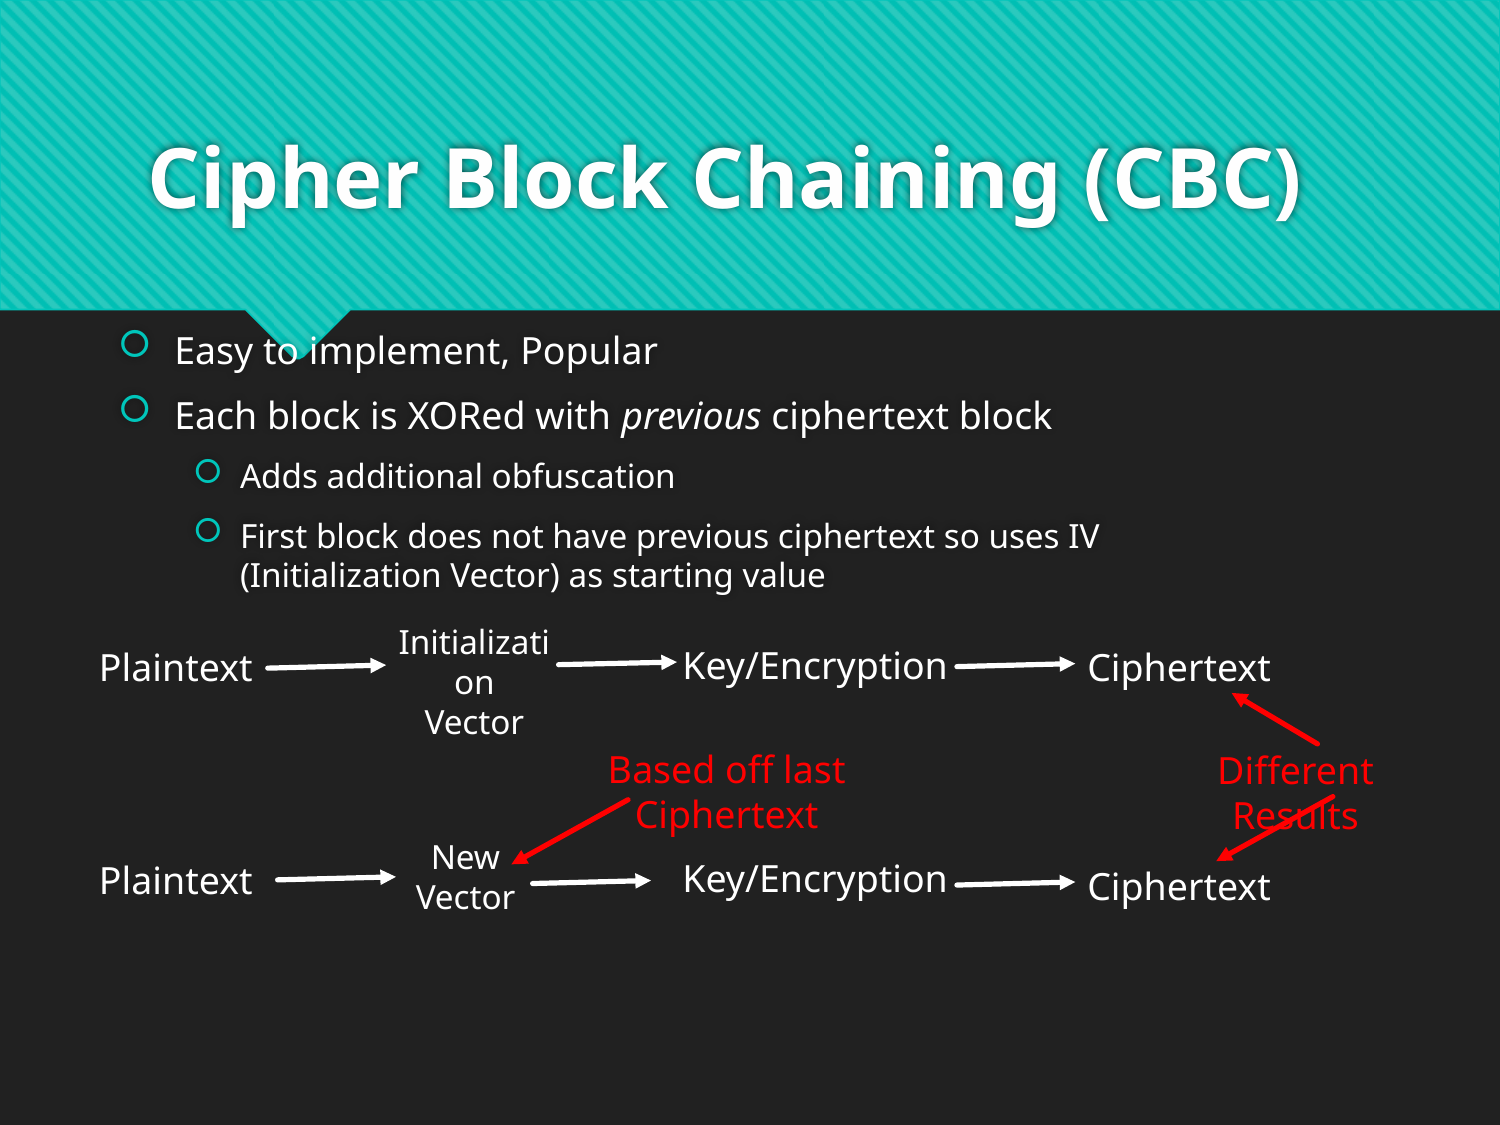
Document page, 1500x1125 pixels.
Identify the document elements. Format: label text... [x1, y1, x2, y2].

text_box Initialization Vector [374, 614, 574, 749]
list Easy to implement, Popular Each block is XORed with previous ciphertext block Adds additional obfuscation First block does not have previous ciphertext so uses IV (Initialization Vector) as starting value [103, 299, 1397, 622]
text_box Plaintext [0, 849, 352, 910]
text_box Key/Encryption [565, 847, 1072, 908]
text_box Different Results [1137, 739, 1454, 845]
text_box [956, 881, 1076, 886]
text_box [1215, 796, 1334, 862]
text_box Ciphertext [922, 855, 1436, 916]
text_box New Vector [366, 828, 565, 924]
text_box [511, 799, 629, 865]
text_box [267, 664, 387, 669]
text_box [956, 663, 1076, 667]
title Cipher Block Chaining (CBC) [132, 73, 1368, 233]
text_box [532, 880, 652, 884]
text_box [1231, 692, 1318, 745]
text_box Based off last Ciphertext [568, 739, 885, 844]
text_box Ciphertext [922, 637, 1436, 697]
text_box Plaintext [0, 637, 352, 697]
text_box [277, 876, 397, 881]
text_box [558, 661, 678, 666]
text_box Key/Encryption [574, 634, 1072, 695]
